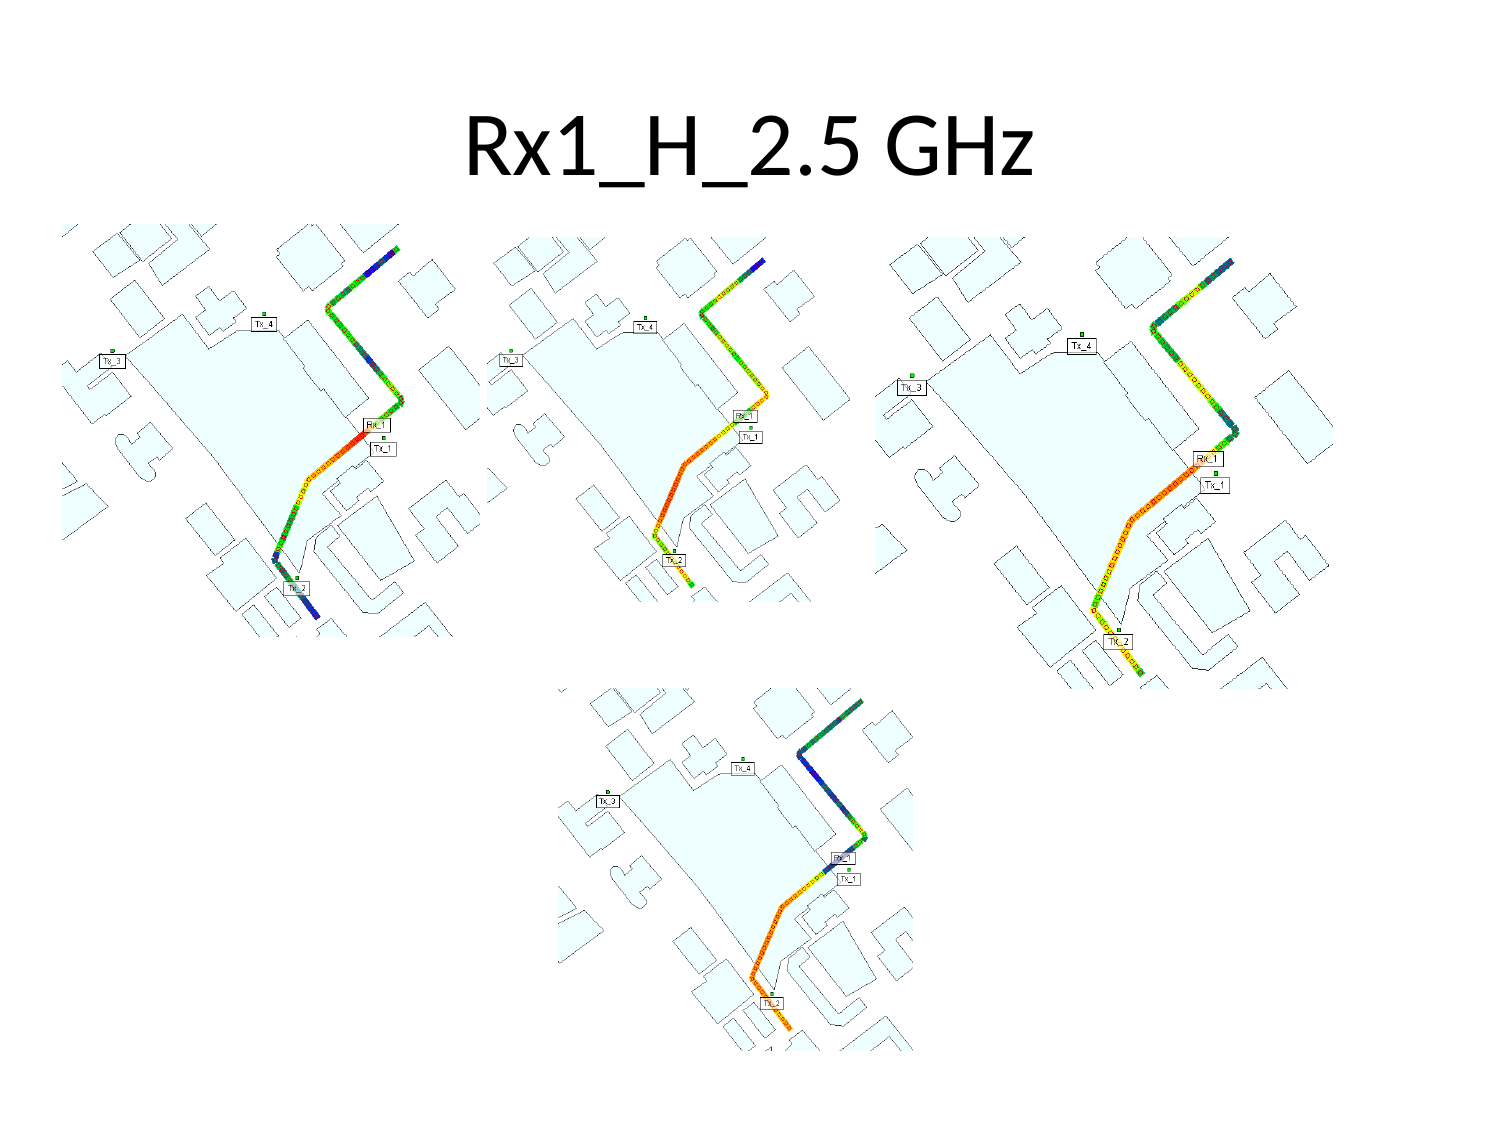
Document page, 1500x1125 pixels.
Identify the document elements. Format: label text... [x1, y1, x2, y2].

picture [558, 237, 1333, 1051]
title Rx1_H_2.5 GHz [75, 45, 1425, 233]
picture [62, 224, 480, 637]
picture [487, 237, 859, 603]
